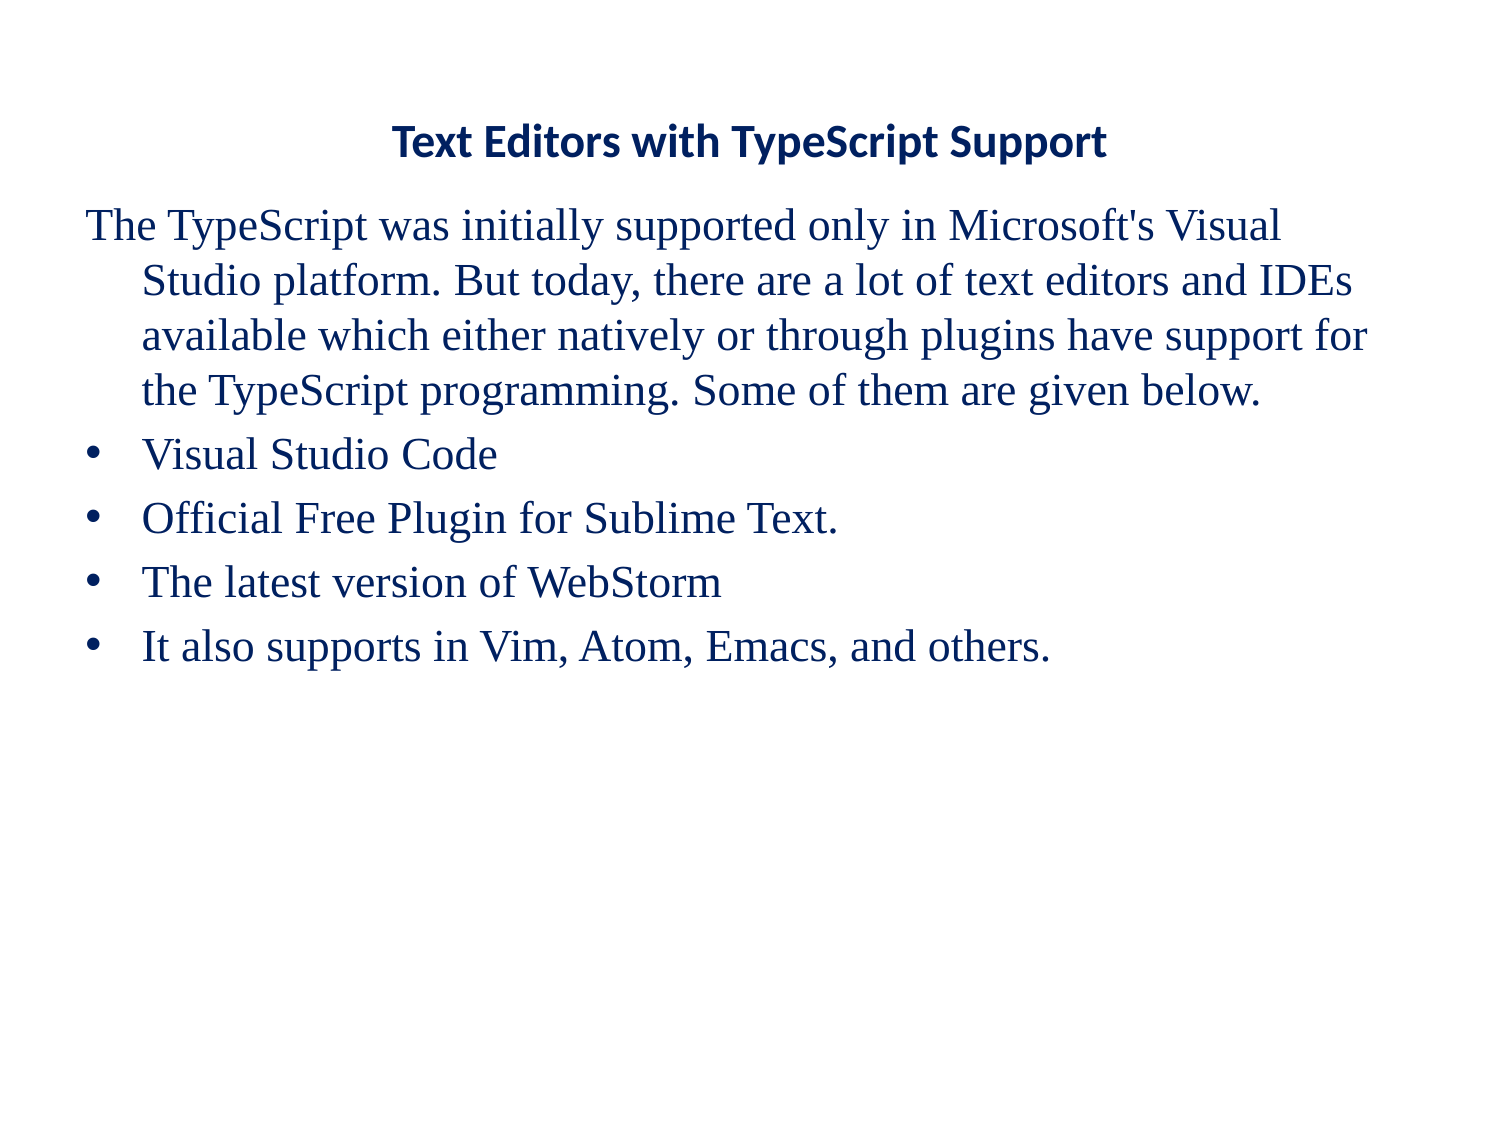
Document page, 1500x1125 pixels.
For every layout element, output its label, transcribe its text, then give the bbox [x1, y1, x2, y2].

list The TypeScript was initially supported only in Microsoft's Visual Studio platform. But today, there are a lot of text editors and IDEs available which either natively or through plugins have support for the TypeScript programming. Some of them are given below. Visual Studio Code Official Free Plugin for Sublime Text. The latest version of WebStorm It also supports in Vim, Atom, Emacs, and others. [70, 187, 1425, 1005]
title Text Editors with TypeScript Support [75, 45, 1425, 187]
